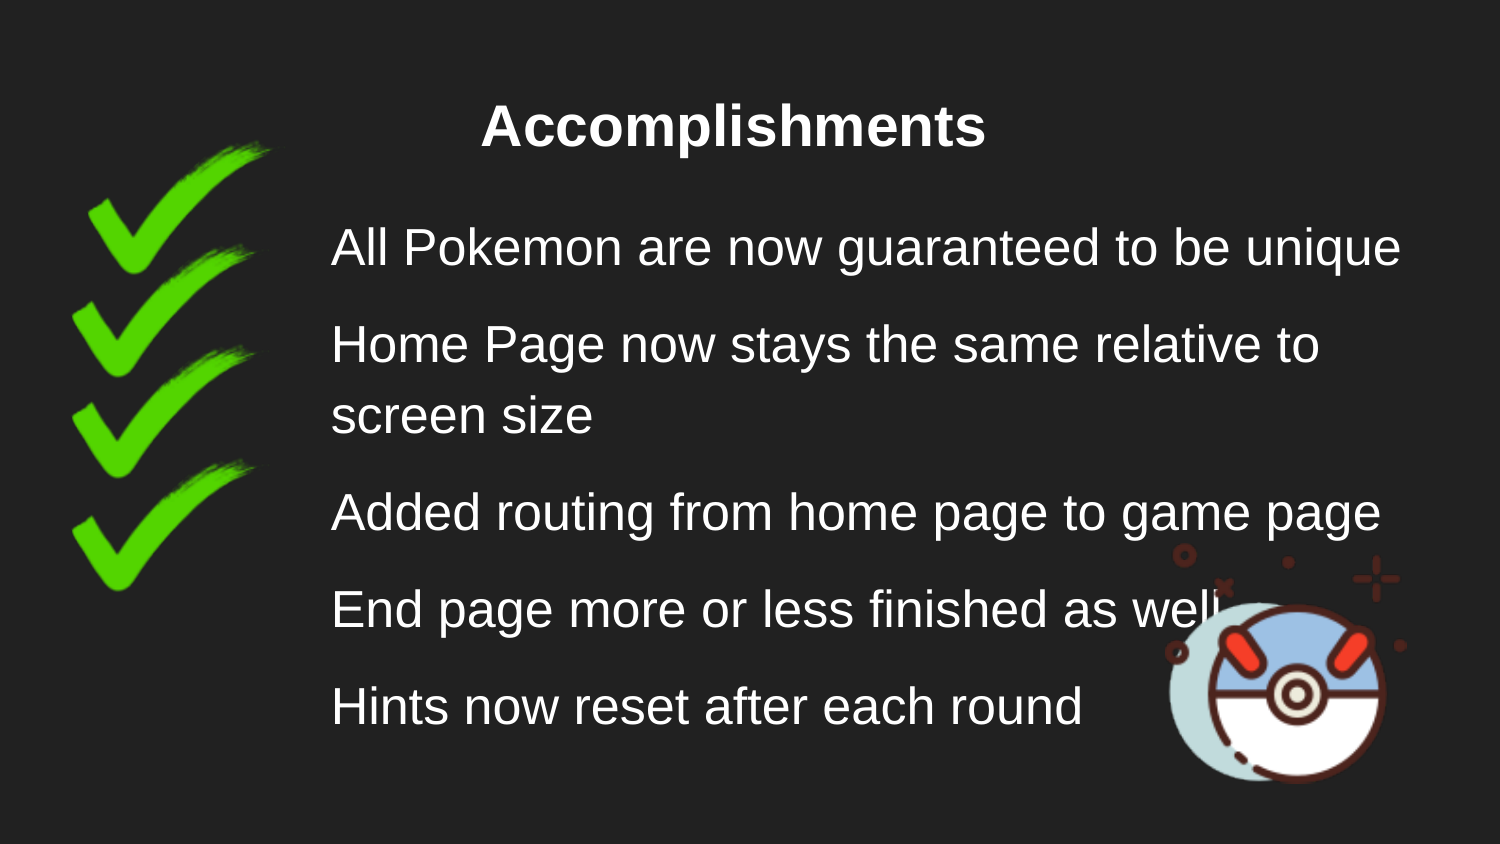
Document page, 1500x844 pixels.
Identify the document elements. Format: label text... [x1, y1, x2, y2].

picture [1165, 542, 1407, 784]
list All Pokemon are now guaranteed to be unique Home Page now stays the same relative to screen size Added routing from home page to game page End page more or less finished as well Hints now reset after each round [51, 189, 1449, 750]
picture [69, 137, 289, 597]
title Accomplishments [51, 72, 1449, 167]
